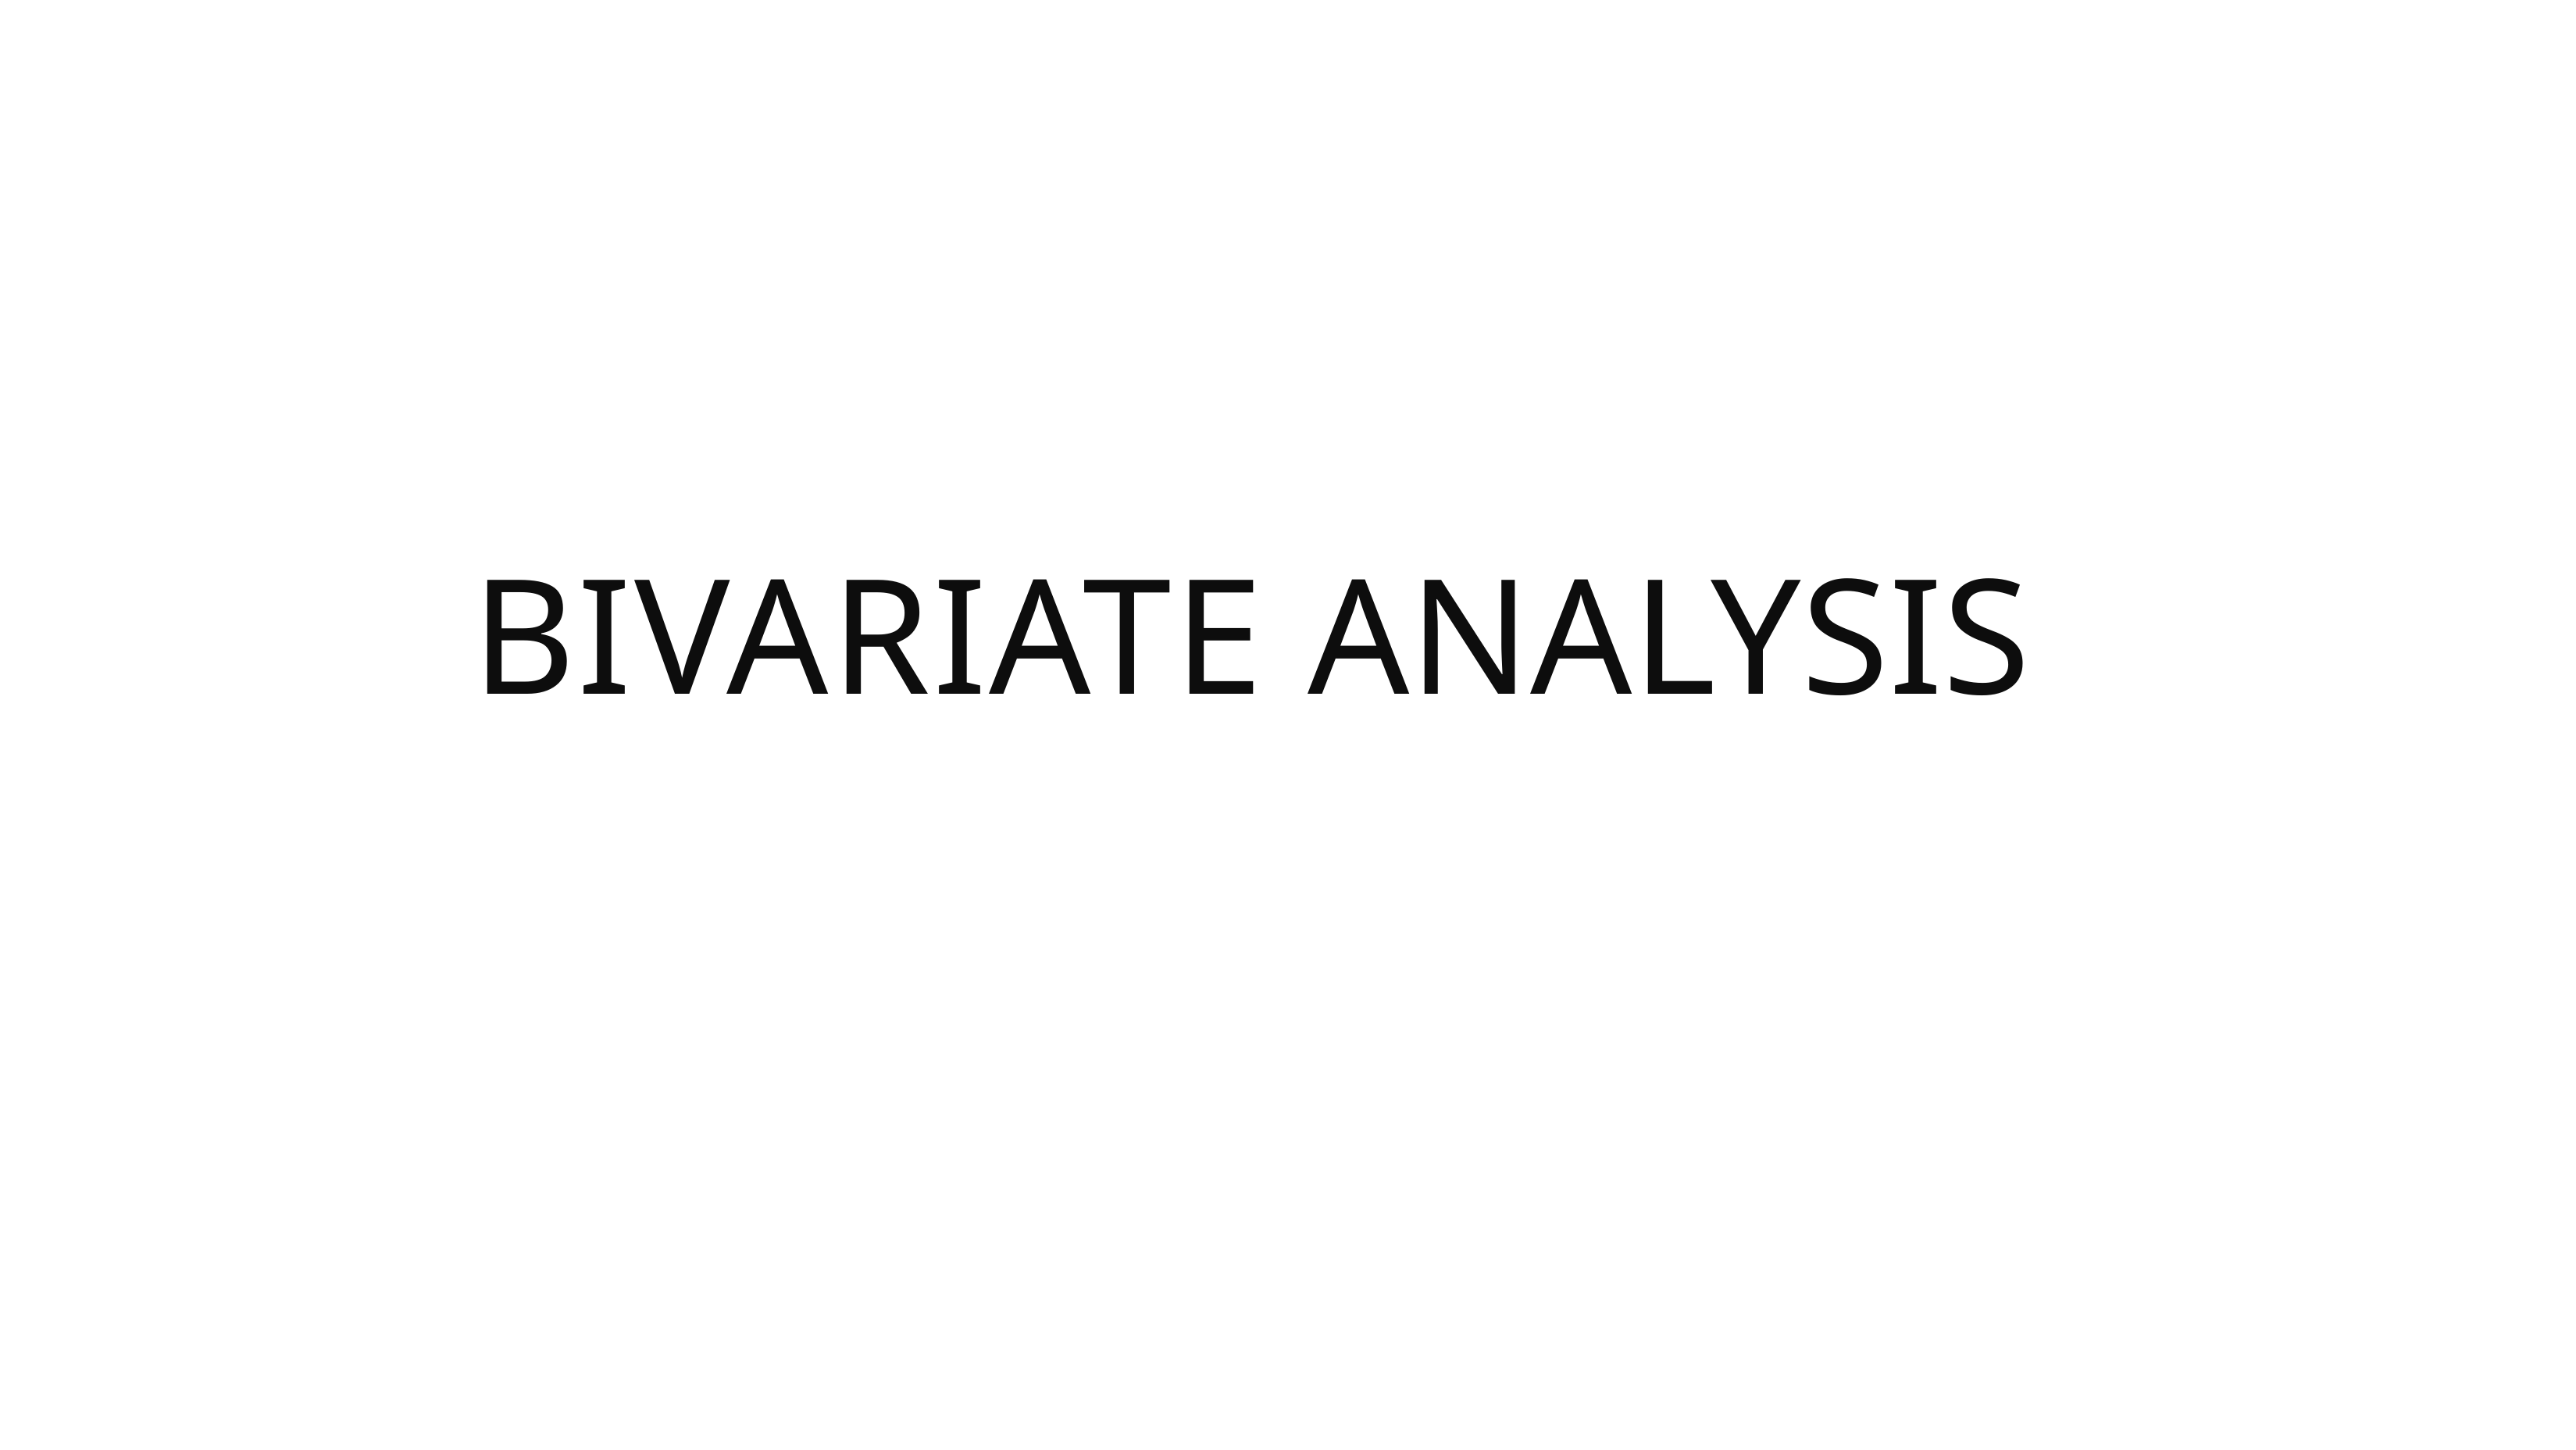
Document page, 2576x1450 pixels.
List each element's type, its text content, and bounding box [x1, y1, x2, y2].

title Bivariate Analysis [470, 507, 2147, 752]
